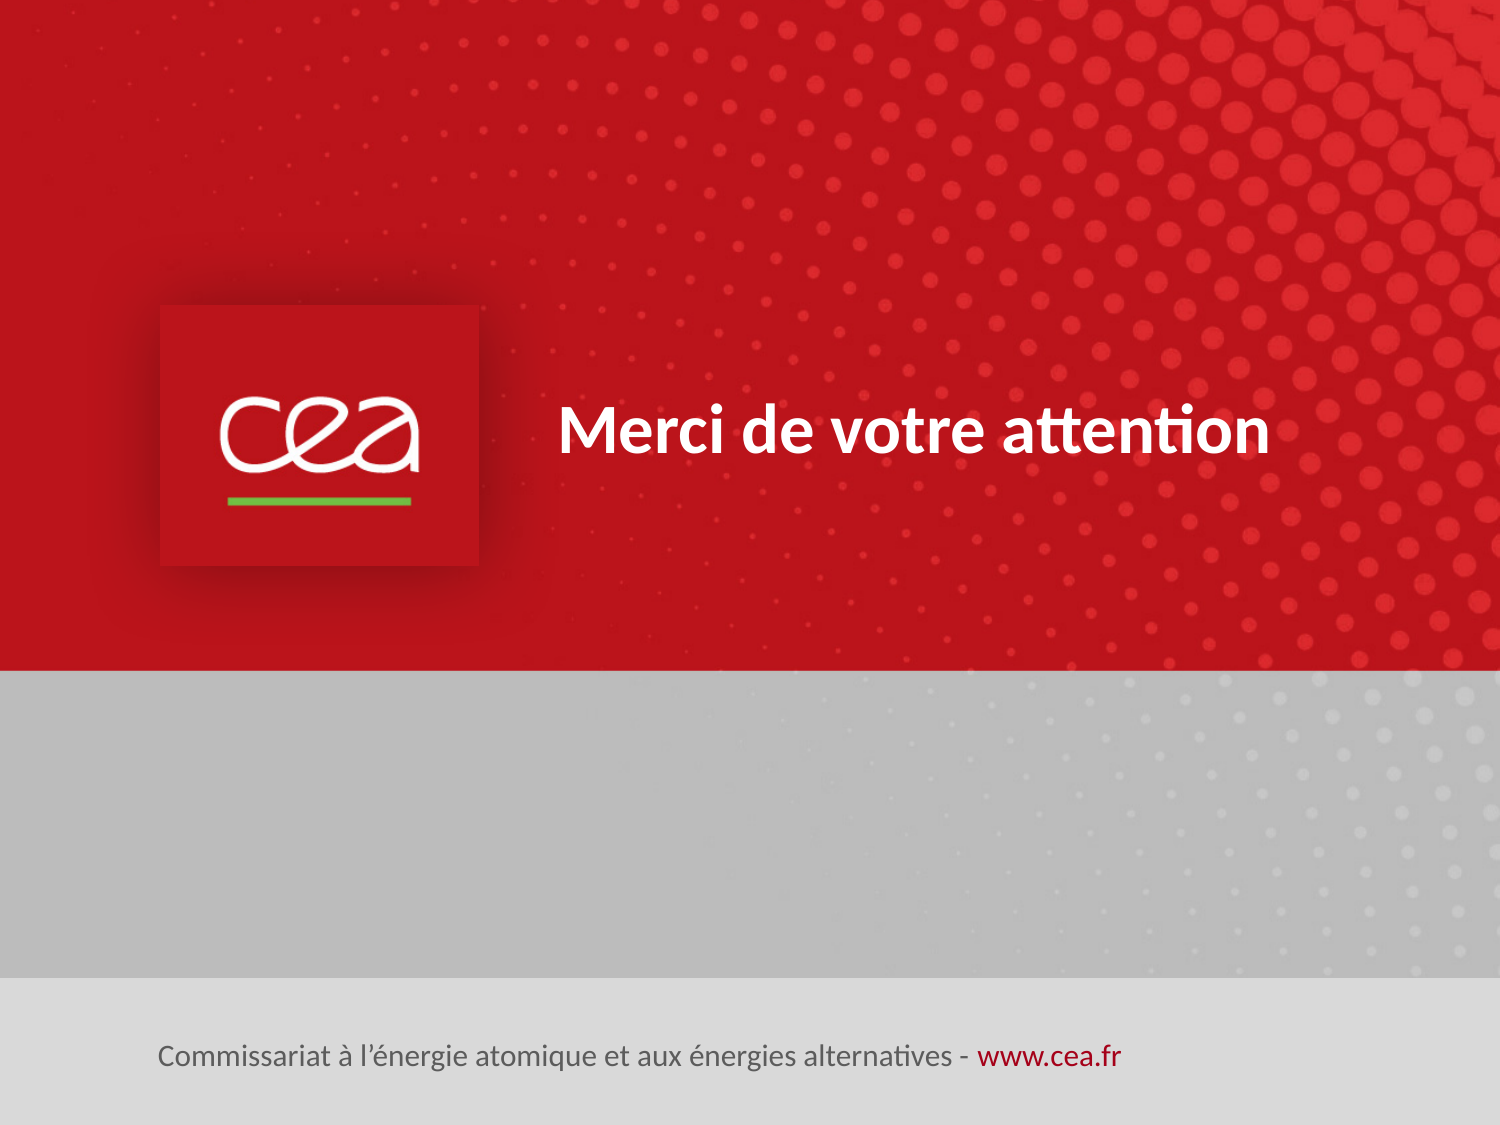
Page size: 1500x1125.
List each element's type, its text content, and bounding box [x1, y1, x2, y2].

title Merci de votre attention [536, 373, 1319, 476]
picture [0, 0, 1500, 978]
